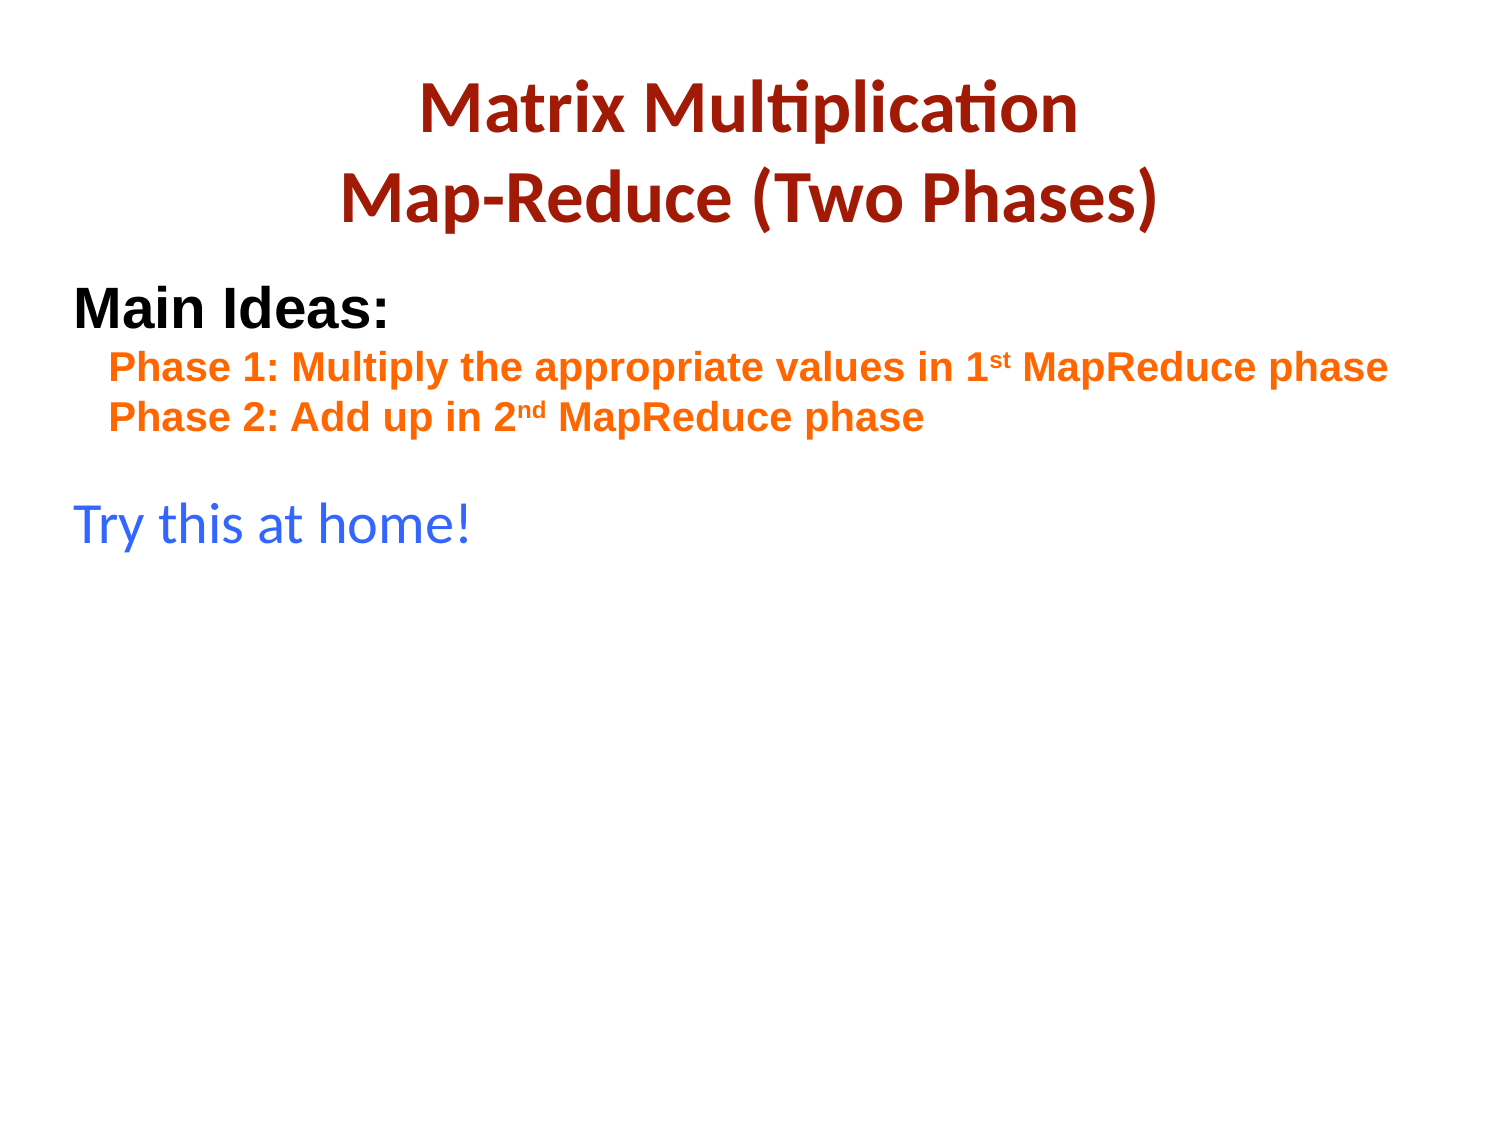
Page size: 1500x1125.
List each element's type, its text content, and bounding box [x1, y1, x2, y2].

text_box Main Ideas: Phase 1: Multiply the appropriate values in 1st MapReduce phase Phase 2: Add up in 2nd MapReduce phase Try this at home! [59, 262, 1441, 563]
text_box Matrix Multiplication Map-Reduce (Two Phases) [112, 50, 1388, 238]
